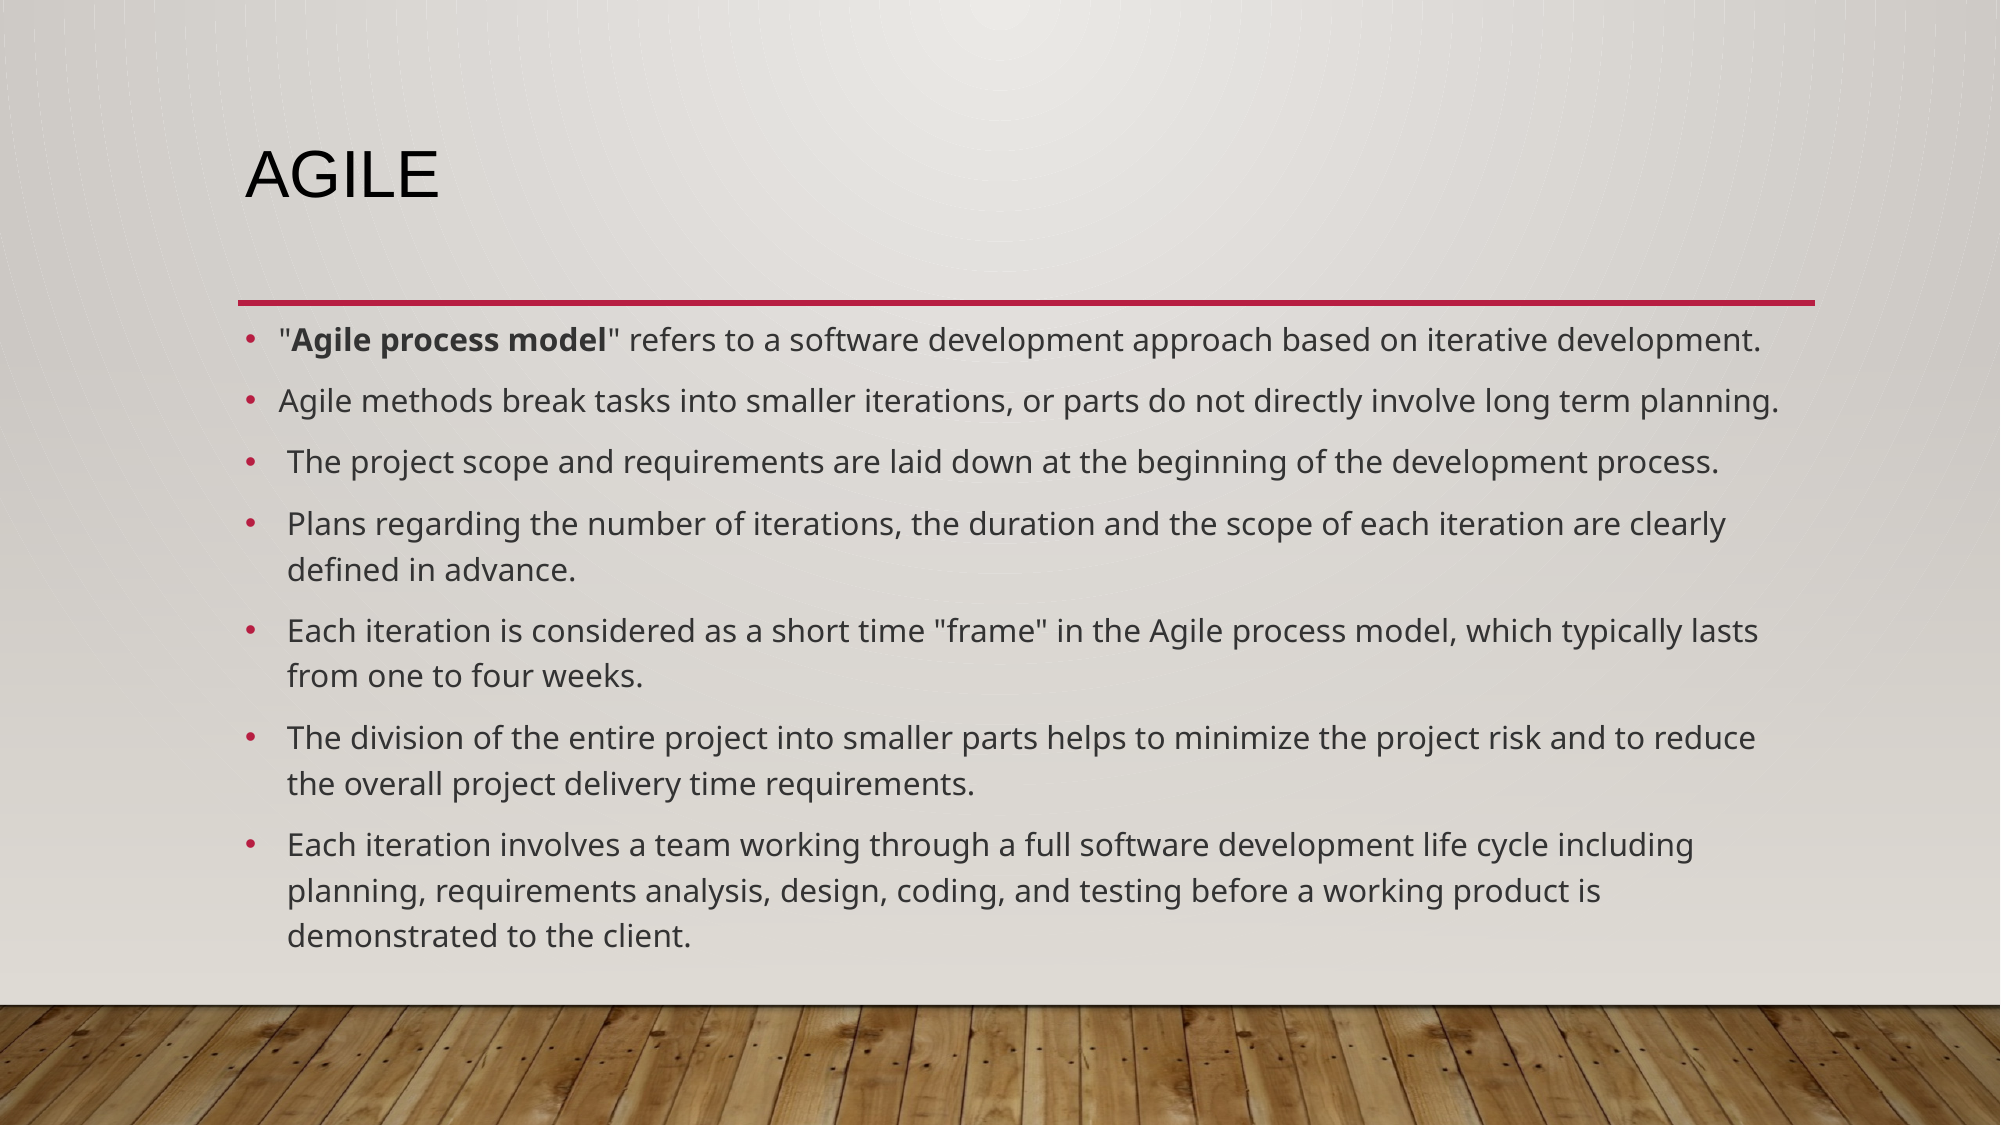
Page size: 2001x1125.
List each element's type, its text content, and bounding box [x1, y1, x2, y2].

picture [0, 1005, 2000, 1125]
list "Agile process model" refers to a software development approach based on iterative development. Agile methods break tasks into smaller iterations, or parts do not directly involve long term planning. The project scope and requirements are laid down at the beginning of the development process. Plans regarding the number of iterations, the duration and the scope of each iteration are clearly defined in advance. Each iteration is considered as a short time "frame" in the Agile process model, which typically lasts from one to four weeks. The division of the entire project into smaller parts helps to minimize the project risk and to reduce the overall project delivery time requirements. Each iteration involves a team working through a full software development life cycle including planning, requirements analysis, design, coding, and testing before a working product is demonstrated to the client. [230, 304, 1814, 992]
title Agile [137, 59, 1863, 220]
